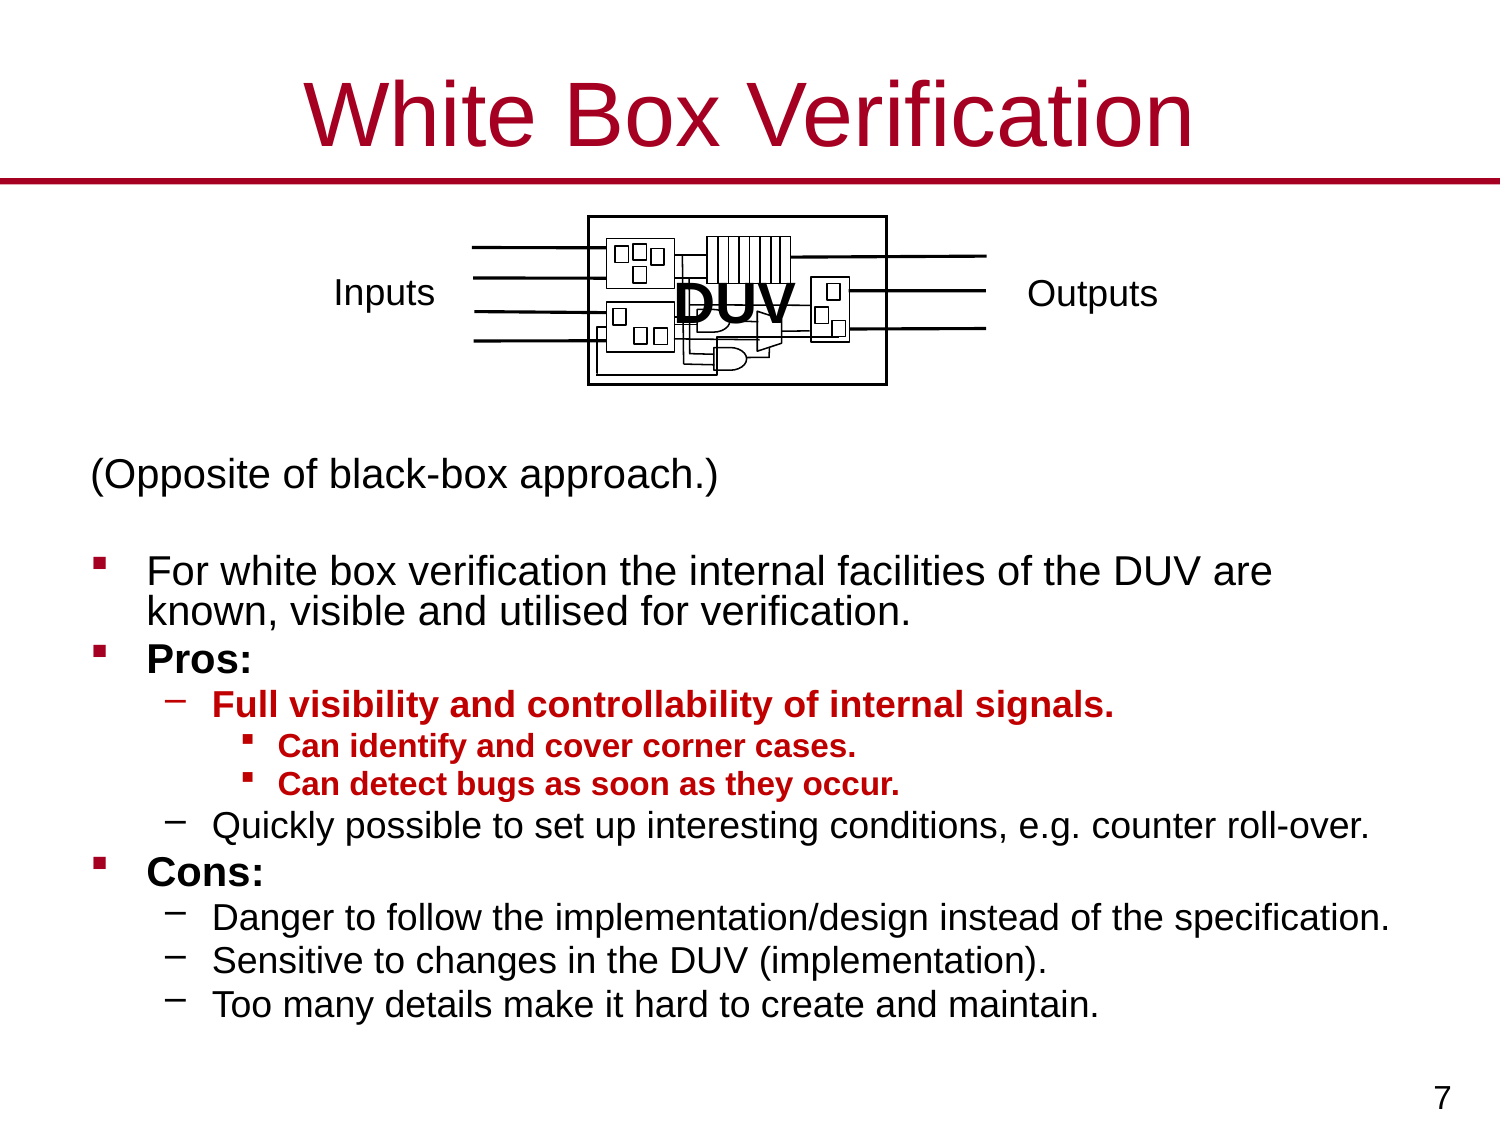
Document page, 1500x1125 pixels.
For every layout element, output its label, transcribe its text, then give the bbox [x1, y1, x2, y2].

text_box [263, 215, 1237, 398]
title White Box Verification [0, 44, 1500, 175]
list (Opposite of black-box approach.) For white box verification the internal facilities of the DUV are known, visible and utilised for verification. Pros: Full visibility and controllability of internal signals. Can identify and cover corner cases. Can detect bugs as soon as they occur. Quickly possible to set up interesting conditions, e.g. counter roll-over. Cons: Danger to follow the implementation/design instead of the specification. Sensitive to changes in the DUV (implementation). Too many details make it hard to create and maintain. [74, 448, 1426, 1059]
